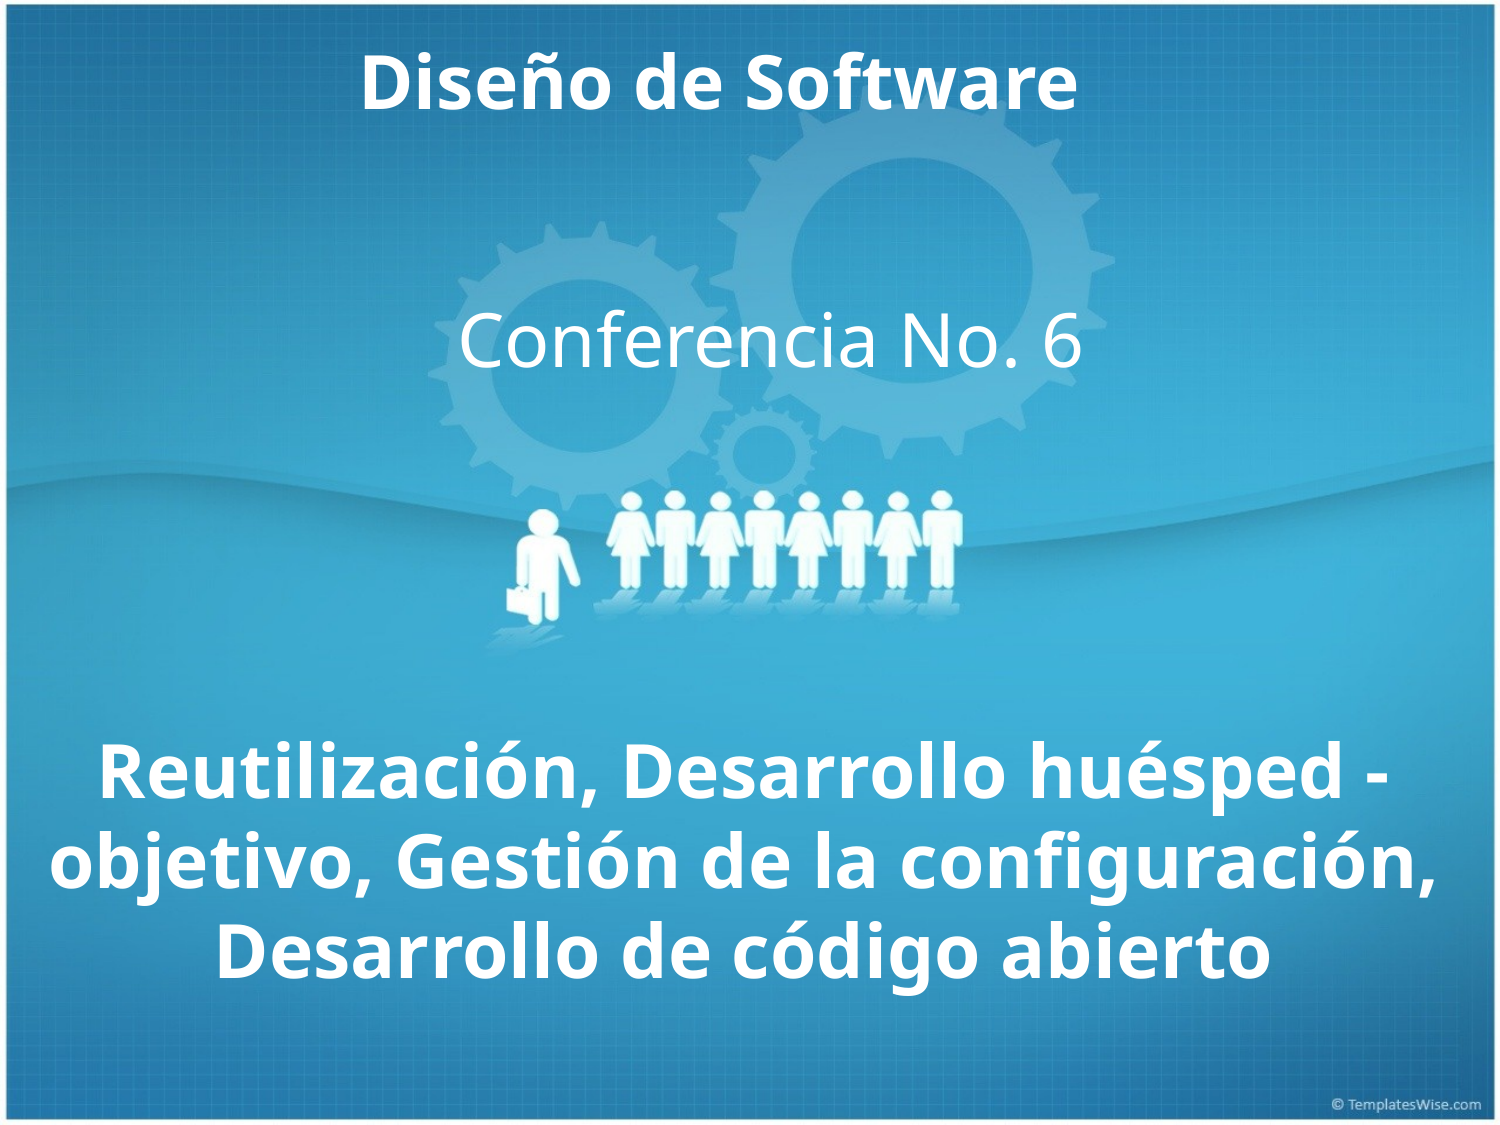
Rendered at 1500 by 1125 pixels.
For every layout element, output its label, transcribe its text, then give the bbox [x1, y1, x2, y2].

text_box Diseño de Software [81, 0, 1357, 166]
title Conferencia No. 6 [41, 267, 1500, 499]
picture [0, 0, 1500, 1125]
subtitle Reutilización, Desarrollo huésped - objetivo, Gestión de la configuración, Desarrollo de código abierto [29, 716, 1459, 922]
